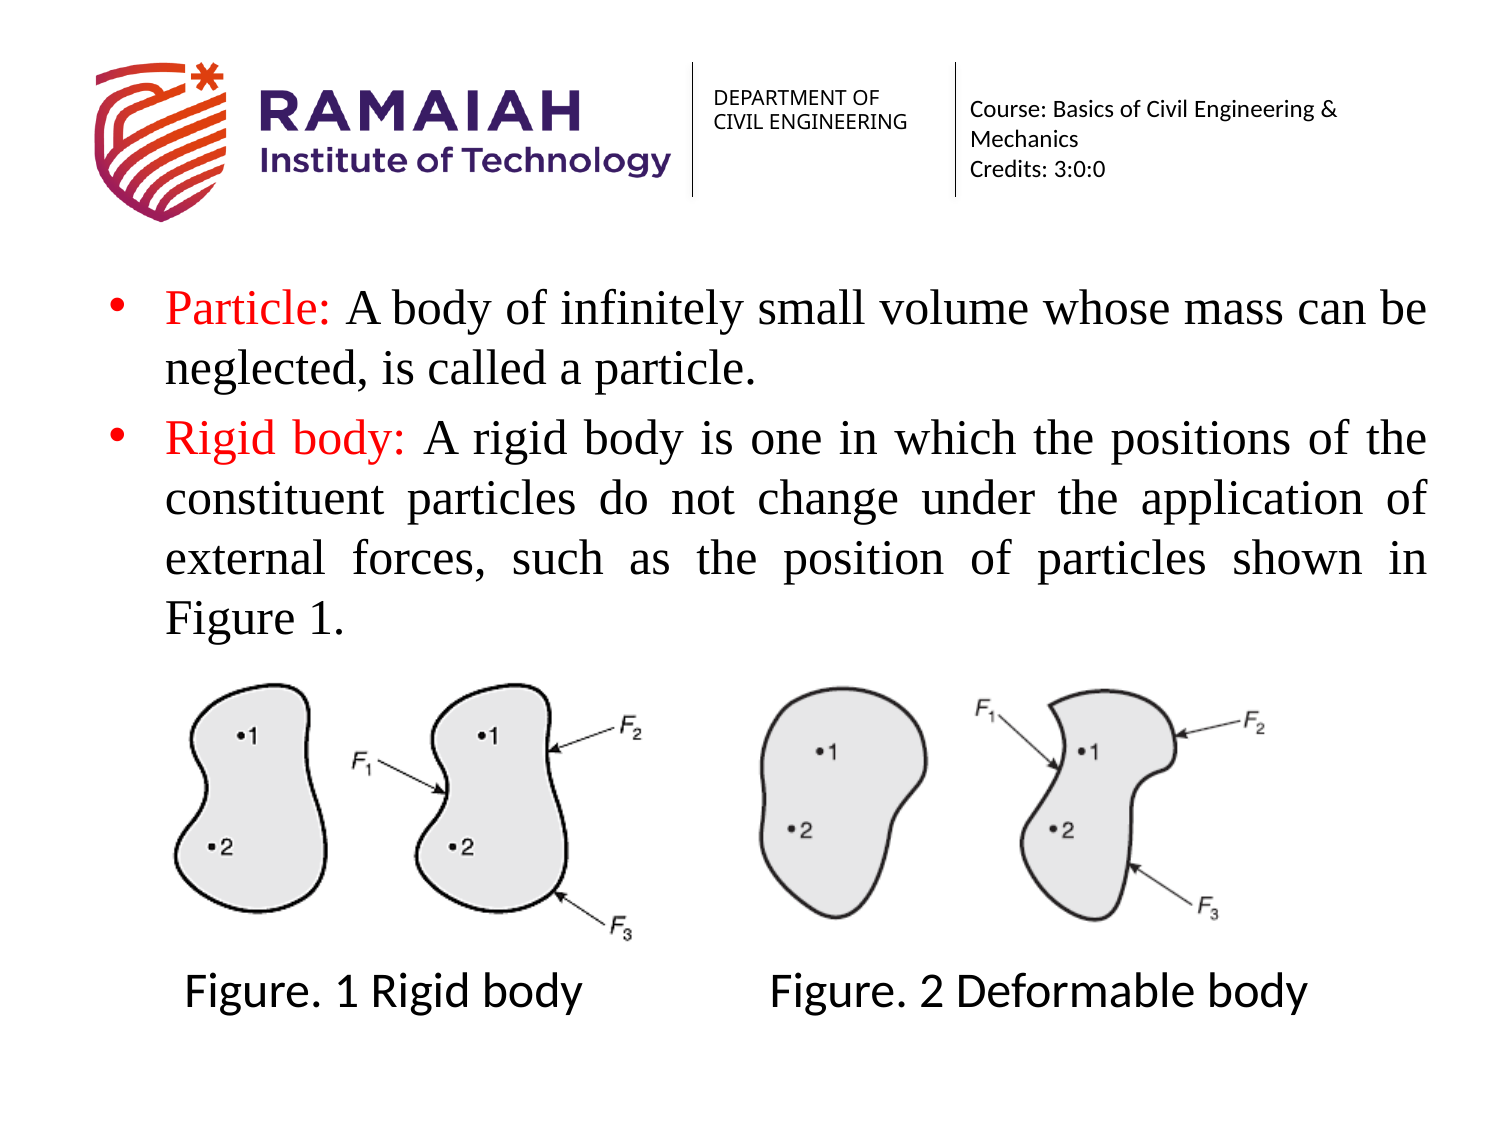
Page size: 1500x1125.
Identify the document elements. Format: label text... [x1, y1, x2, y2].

picture [162, 674, 649, 946]
list Particle: A body of infinitely small volume whose mass can be neglected, is called a particle. Rigid body: A rigid body is one in which the positions of the constituent particles do not change under the application of external forces, such as the position of particles shown in Figure 1. [93, 266, 1444, 1010]
text_box Figure. 2 Deformable body [754, 950, 1335, 1025]
text_box Figure. 1 Rigid body [169, 954, 599, 1025]
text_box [93, 62, 1401, 223]
picture [749, 674, 1268, 935]
